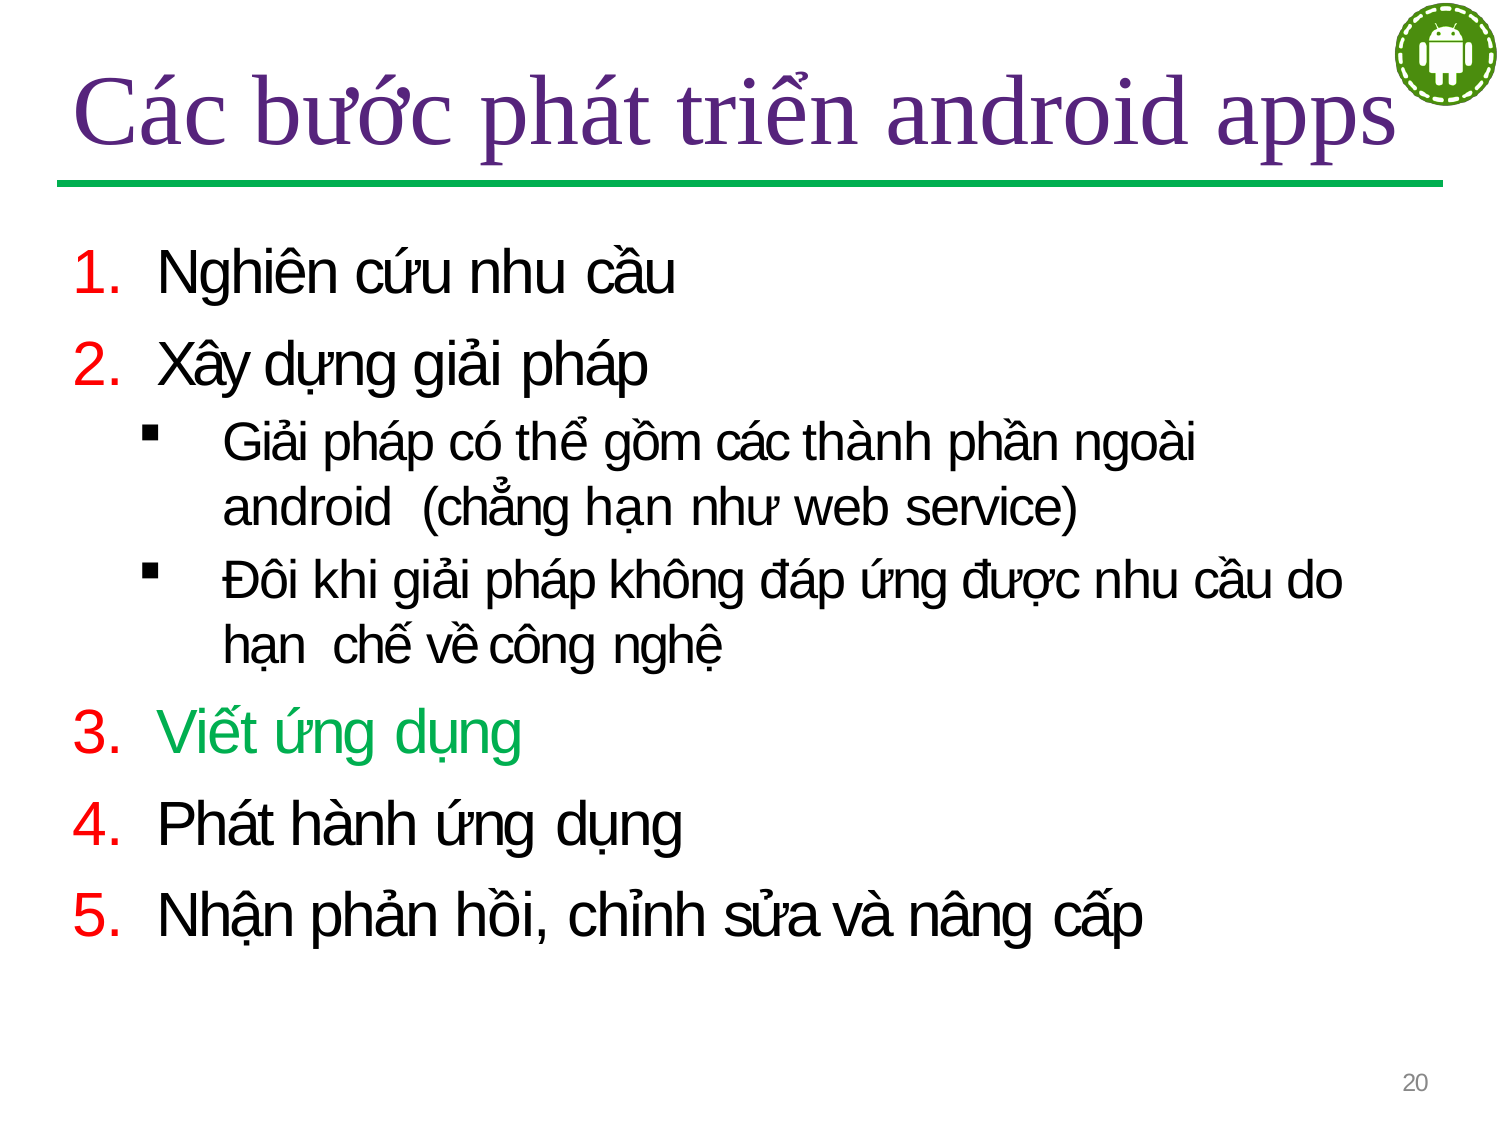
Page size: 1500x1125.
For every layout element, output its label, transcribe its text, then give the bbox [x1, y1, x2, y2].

picture [1391, 0, 1500, 109]
text_box Nghiên cứu nhu cầu Xây dựng giải pháp Giải pháp có thể gồm các thành phần ngoài android (chẳng hạn như web service) Đôi khi giải pháp không đáp ứng được nhu cầu do hạn chế về công nghệ Viết ứng dụng Phát hành ứng dụng Nhận phản hồi, chỉnh sửa và nâng cấp [70, 212, 1414, 950]
slide_number 20 [1398, 1070, 1432, 1125]
title Các bước phát triển android apps [70, 42, 1401, 212]
